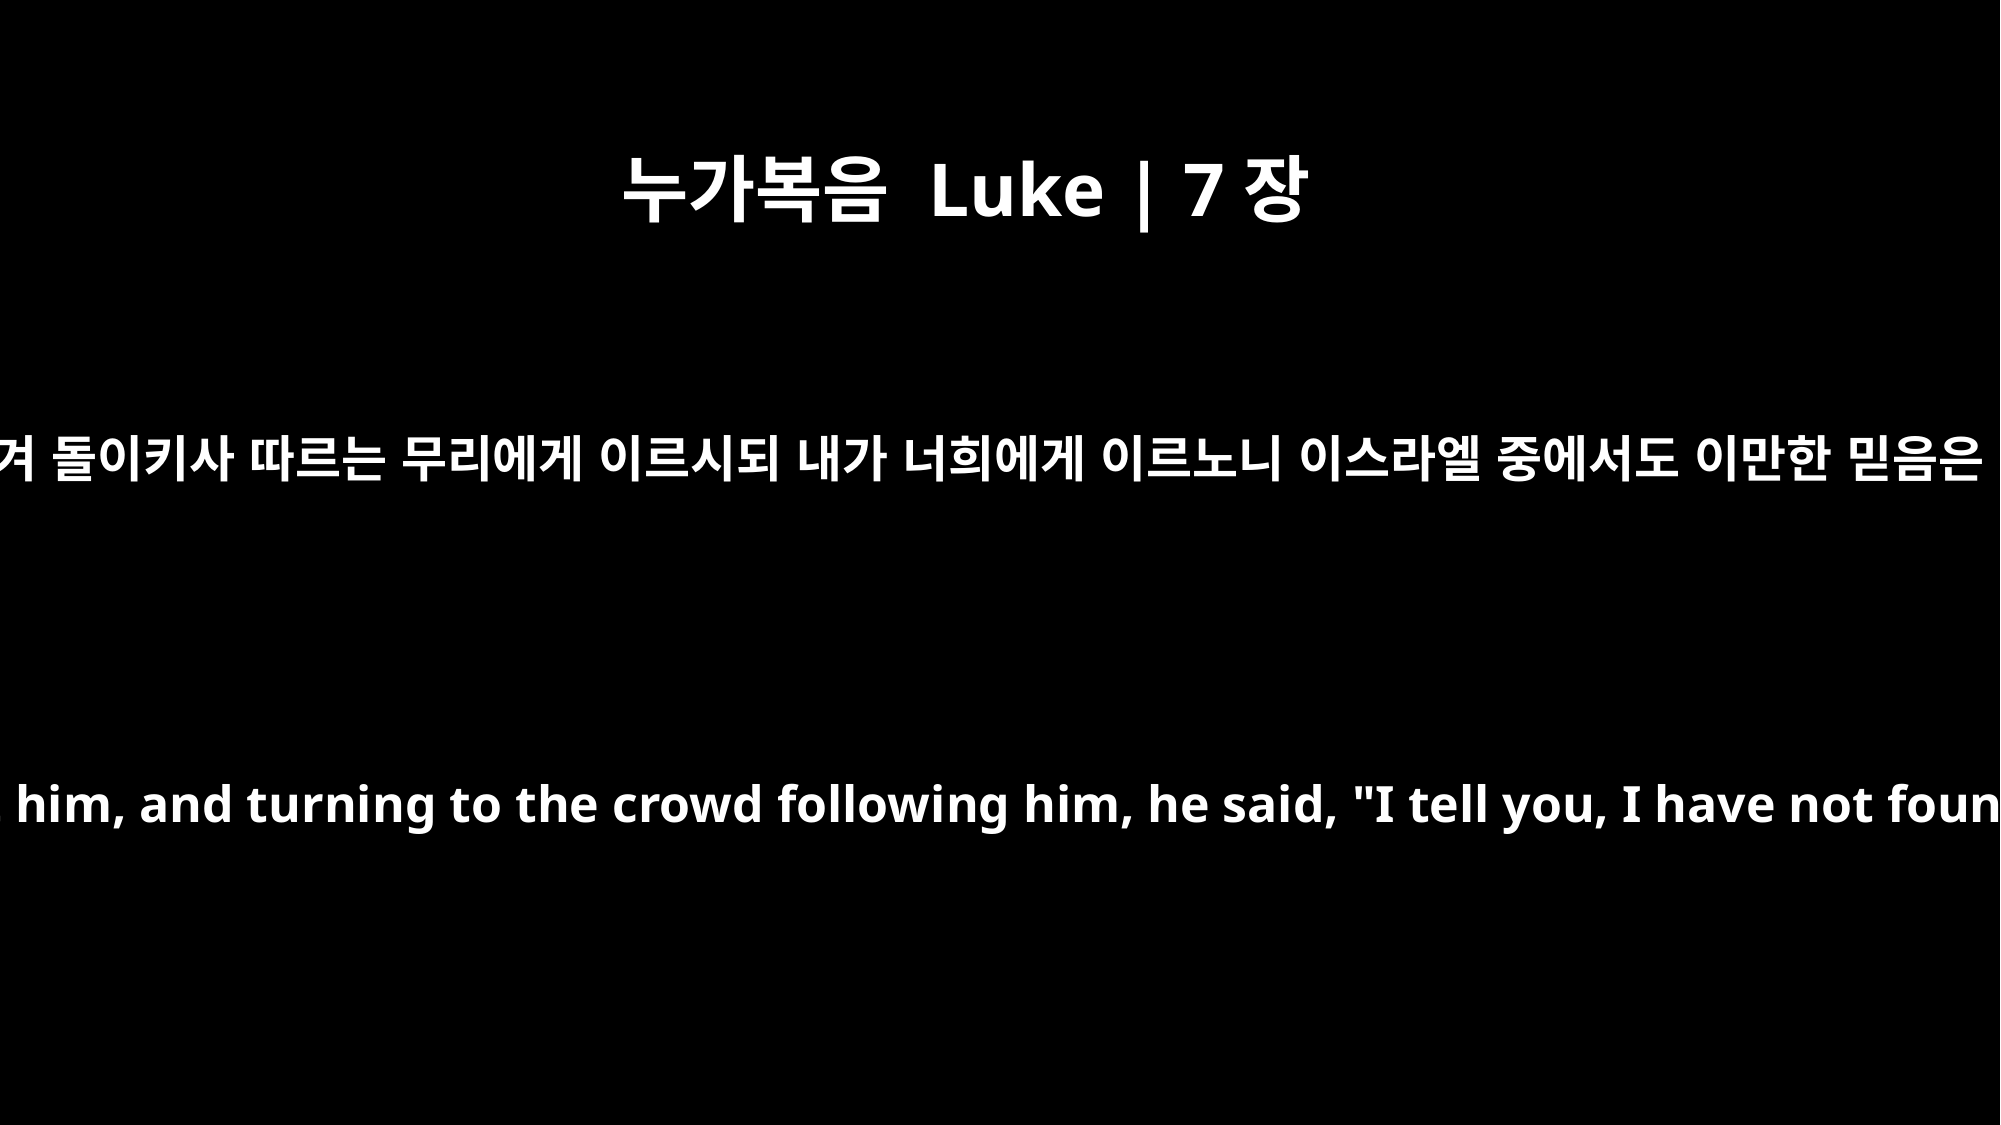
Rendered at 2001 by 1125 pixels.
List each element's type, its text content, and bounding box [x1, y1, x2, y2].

text_box 9 예수께서 들으시고 그를 놀랍게 여겨 돌이키사 따르는 무리에게 이르시되 내가 너희에게 이르노니 이스라엘 중에서도 이만한 믿음은 만나보지 못하였노라 하시더라 [0, 359, 2000, 495]
text_box When Jesus heard this, he was amazed at him, and turning to the crowd following him, he said, "I tell you, I have not found such great faith even in Israel." [0, 764, 2000, 840]
text_box 누가복음 Luke | 7장 [606, 136, 1326, 239]
